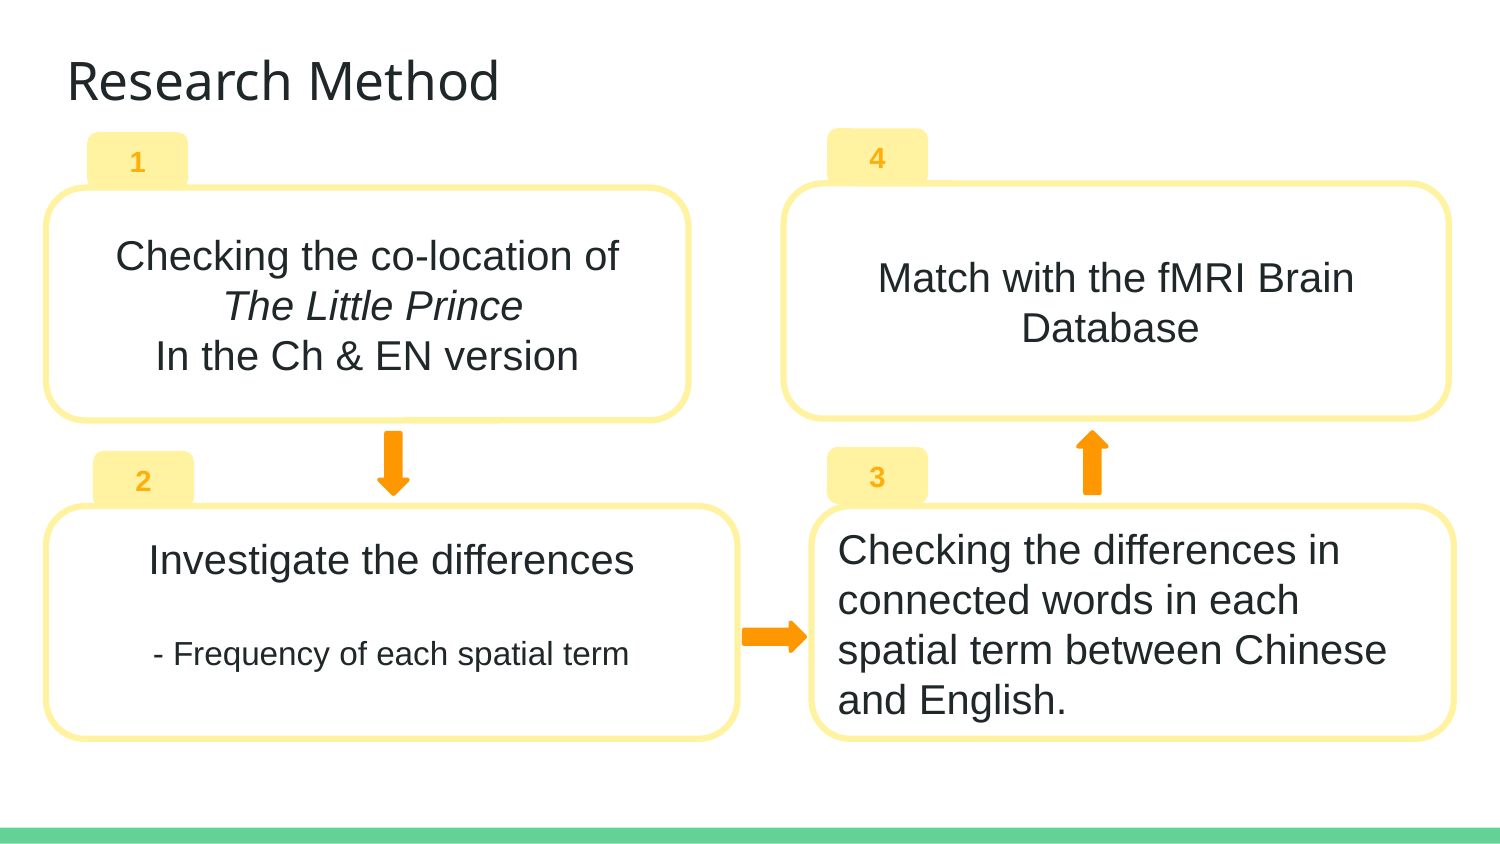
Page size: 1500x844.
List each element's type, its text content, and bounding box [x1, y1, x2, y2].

text_box 2 [92, 450, 195, 509]
text_box Investigate the differences - Frequency of each spatial term [43, 503, 740, 741]
text_box [741, 620, 808, 653]
text_box [377, 430, 410, 496]
text_box [1076, 430, 1109, 496]
text_box Checking the co-location of The Little Prince In the Ch & EN version [43, 185, 691, 423]
text_box Checking the differences in connected words in each spatial term between Chinese and English. [809, 503, 1456, 741]
text_box Research Method [51, 32, 1449, 127]
text_box 3 [826, 446, 929, 505]
text_box 4 [826, 128, 929, 186]
text_box Match with the fMRI Brain Database [781, 181, 1451, 421]
text_box 1 [87, 132, 189, 190]
